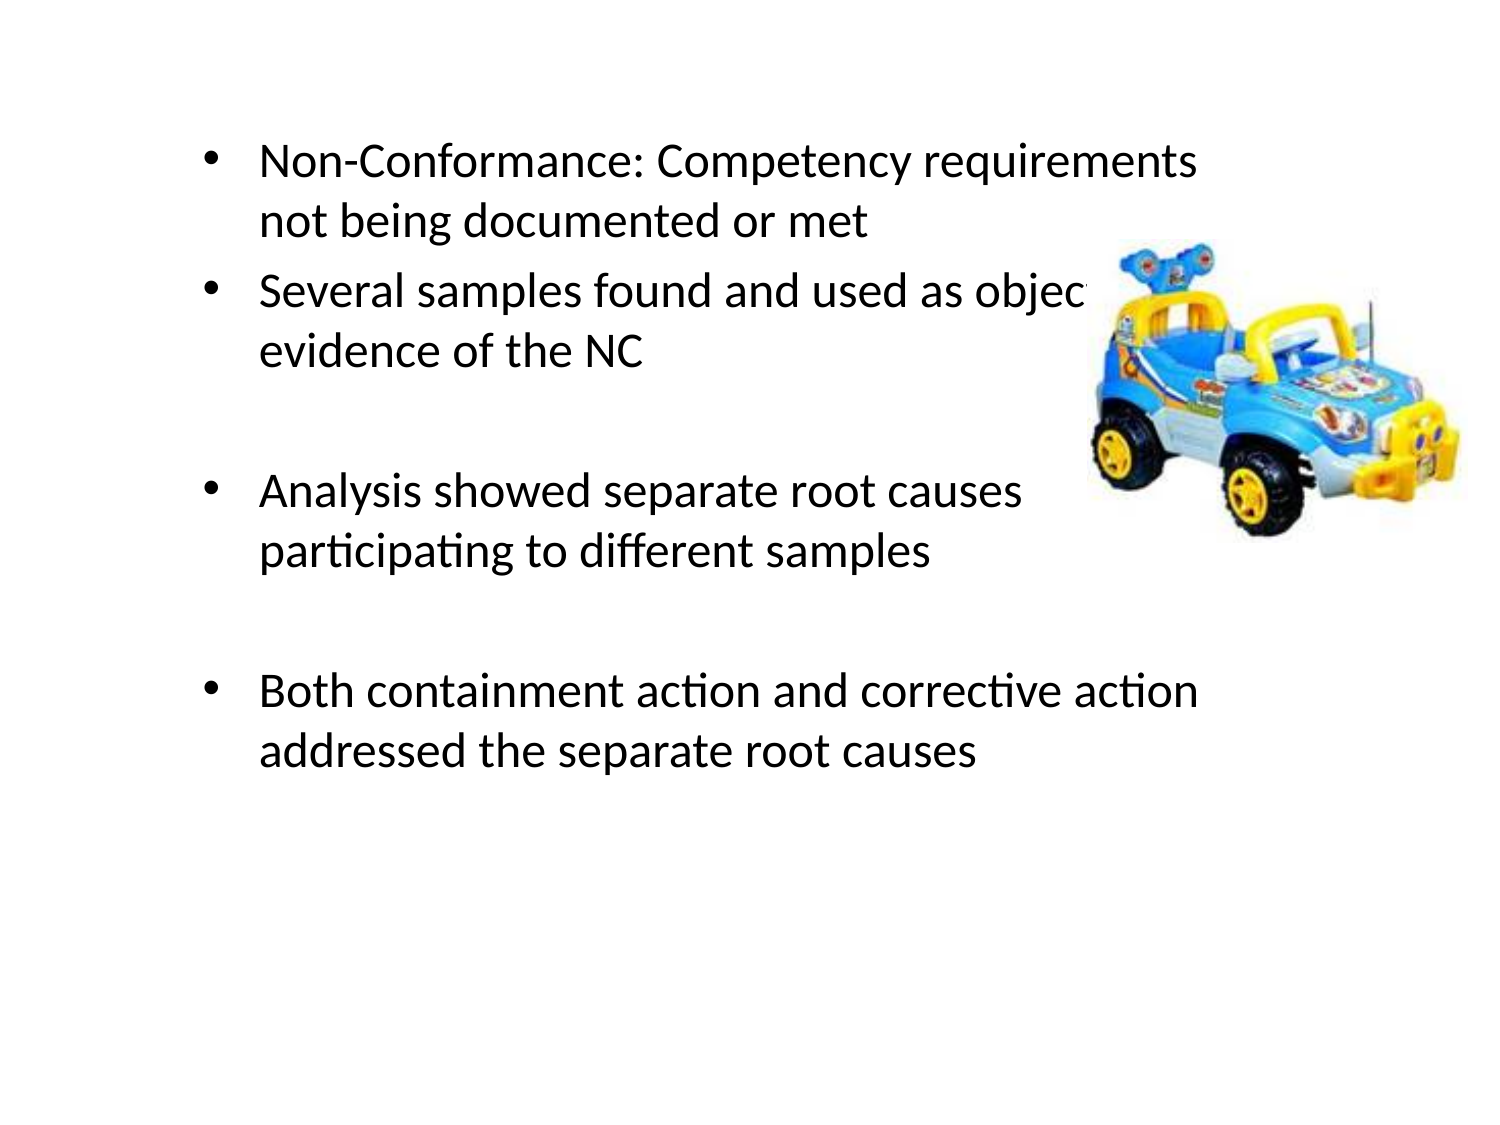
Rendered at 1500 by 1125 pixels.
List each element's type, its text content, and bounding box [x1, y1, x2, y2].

picture [1087, 239, 1468, 543]
list Non-Conformance: Competency requirements not being documented or met Several samples found and used as objective evidence of the NC Analysis showed separate root causes participating to different samples Both containment action and corrective action addressed the separate root causes [187, 120, 1238, 690]
